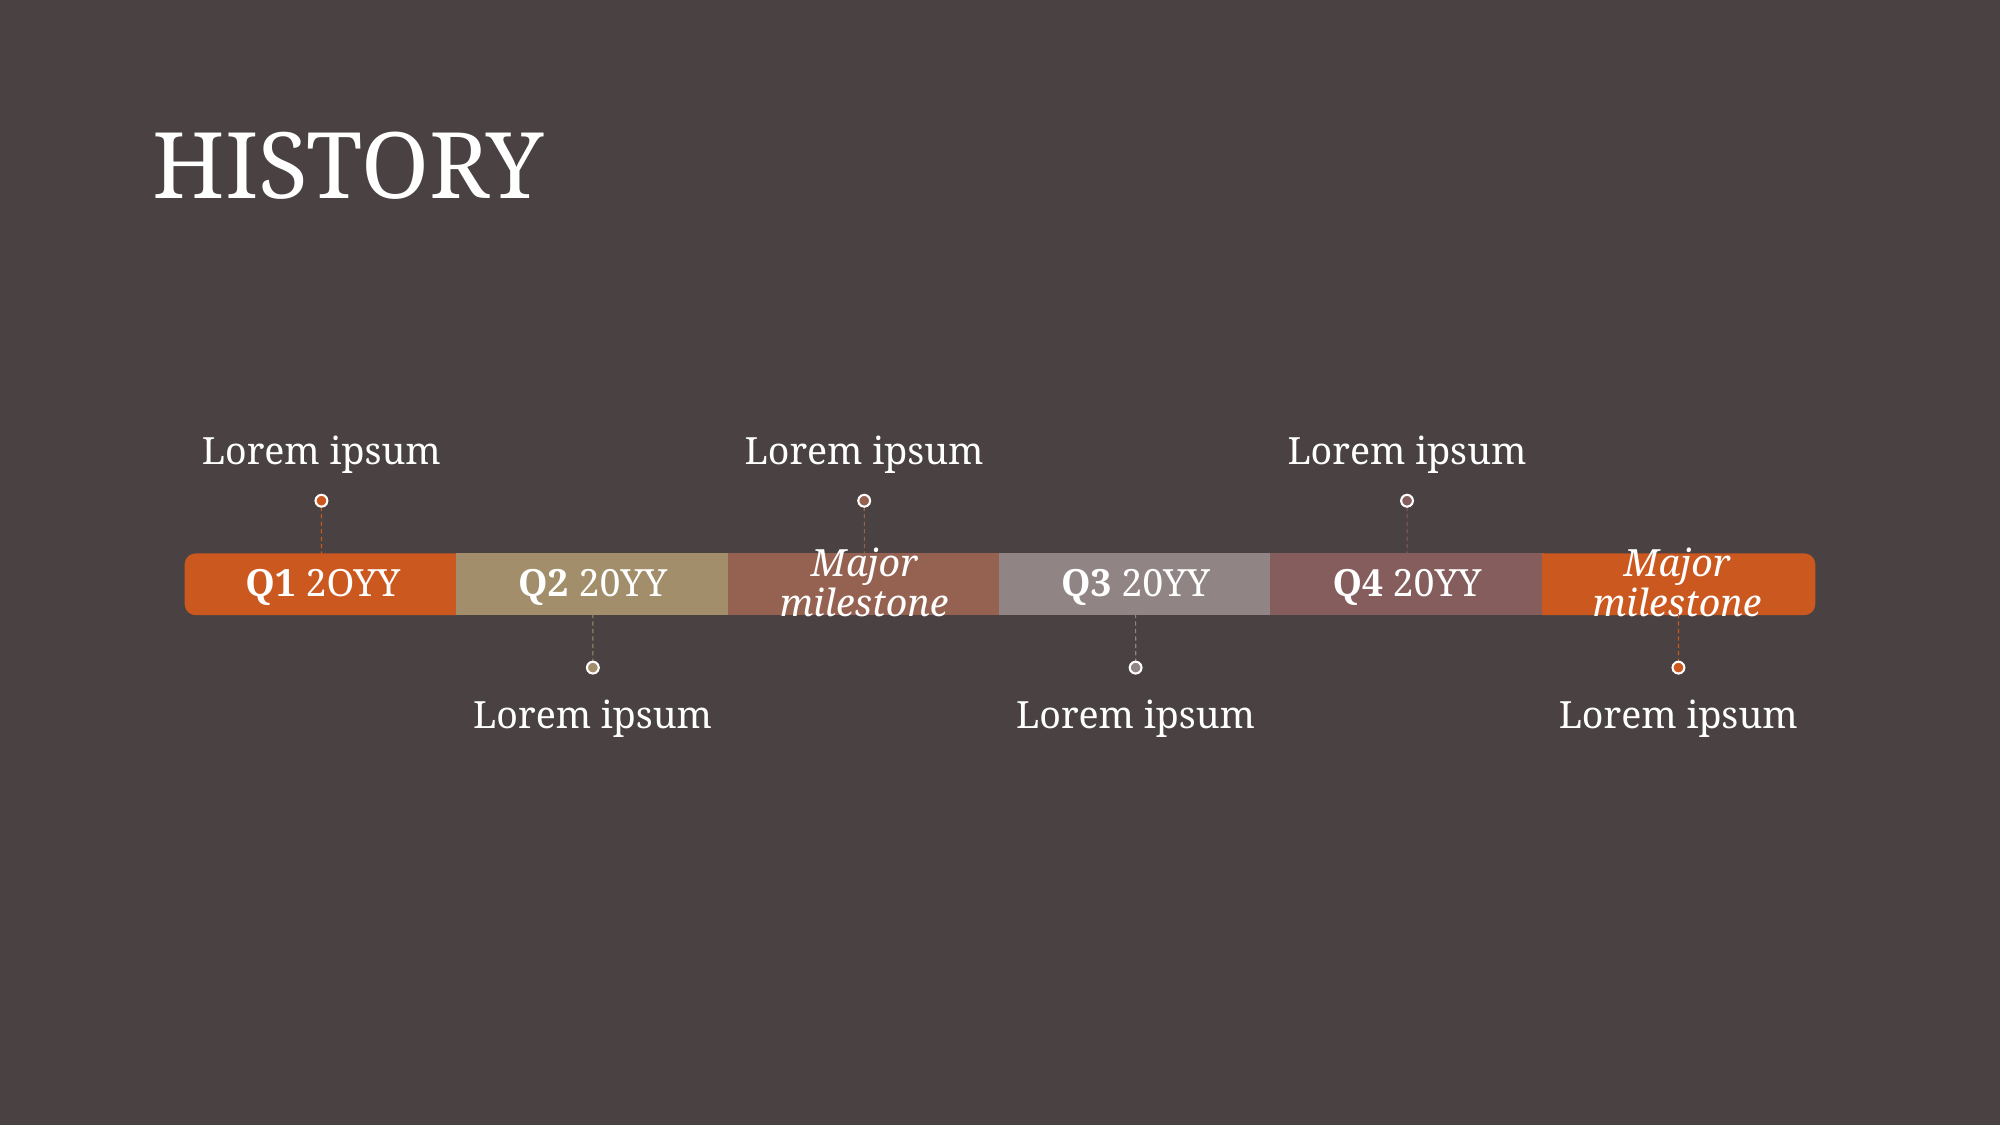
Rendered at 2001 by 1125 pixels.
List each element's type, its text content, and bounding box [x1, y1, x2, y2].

title history [137, 59, 1863, 278]
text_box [95, 286, 1905, 883]
